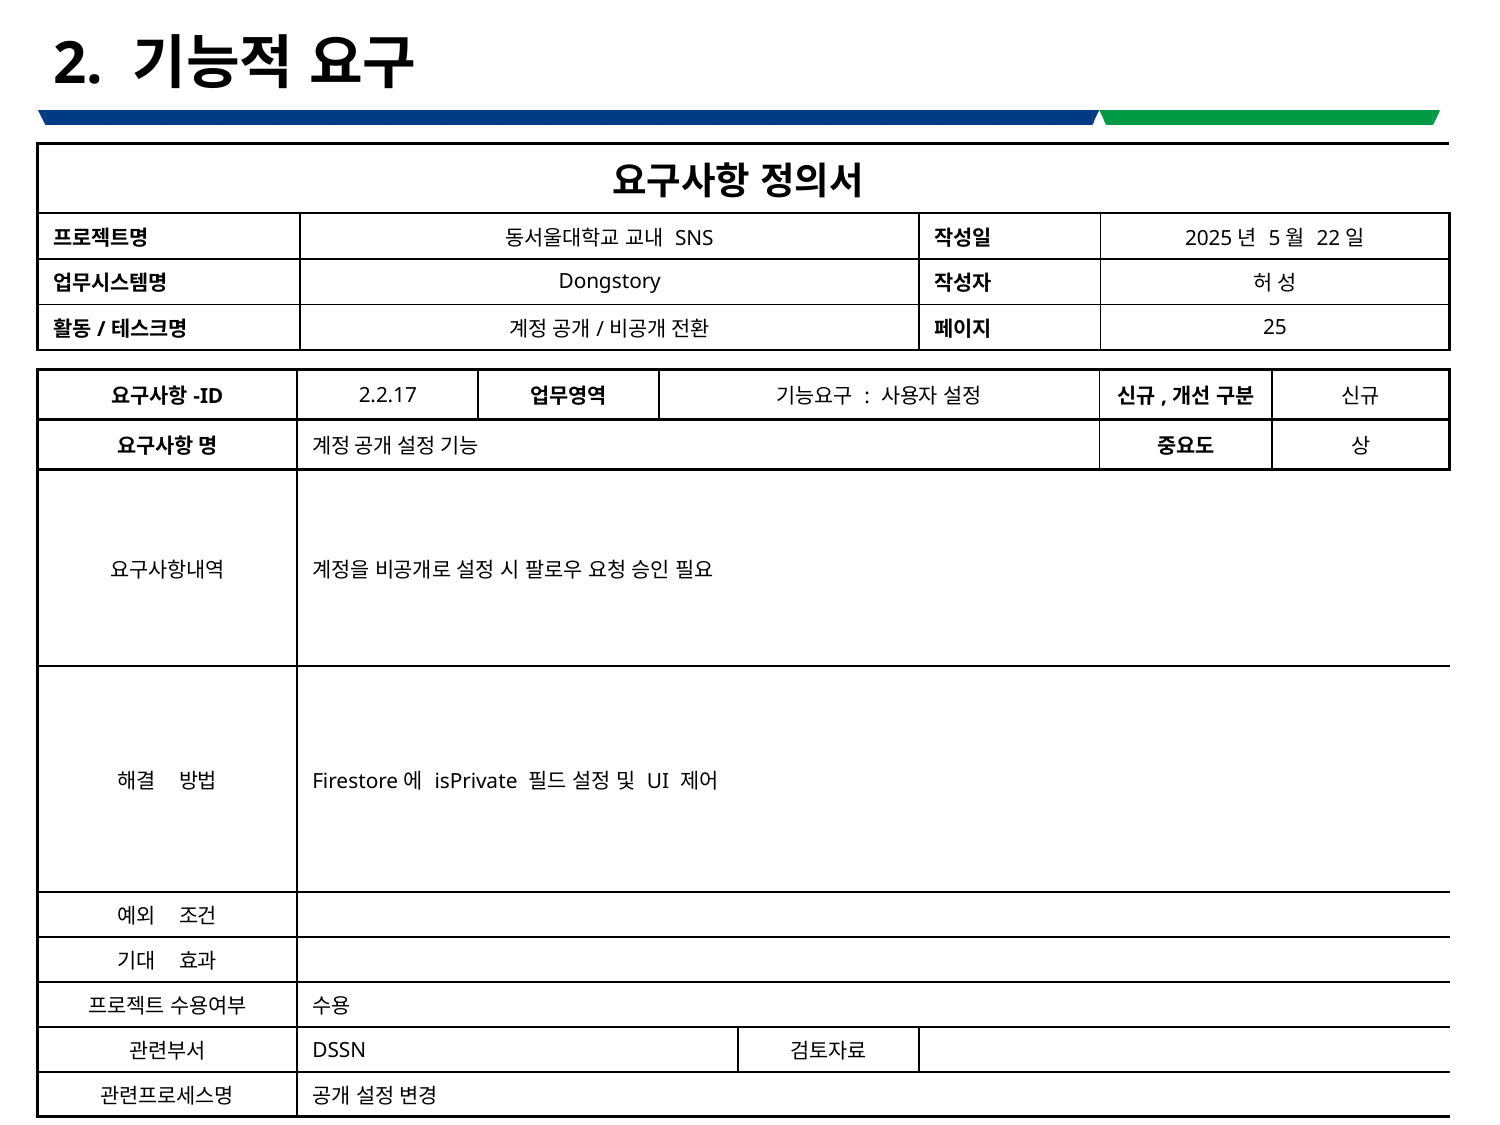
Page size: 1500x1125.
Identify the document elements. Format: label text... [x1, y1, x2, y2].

table_header 2.2.17 [298, 371, 477, 418]
table_cell 상 [1273, 421, 1448, 468]
table_cell 작성일 [920, 214, 1100, 258]
table_cell Firestore에 isPrivate 필드 설정 및 UI 제어 [298, 667, 1450, 891]
table_cell 업무시스템명 [39, 260, 299, 304]
table_header 요구사항 정의서 [39, 145, 1449, 212]
title 2. 기능적 요구 [38, 31, 843, 97]
table_cell DSSN [298, 1028, 737, 1071]
table_cell 계정 공개 설정 기능 [298, 421, 1099, 468]
table_cell 요구사항내역 [39, 471, 296, 665]
table_cell 25 [1101, 305, 1448, 349]
table_cell 수용 [298, 983, 1450, 1026]
table_cell 기대 효과 [39, 938, 296, 981]
table_cell 중요도 [1100, 421, 1271, 468]
table_cell [920, 1028, 1450, 1071]
table_cell 동서울대학교 교내 SNS [301, 214, 918, 258]
picture [38, 110, 1440, 125]
table_cell 예외 조건 [39, 893, 296, 936]
table_header 업무영역 [479, 371, 658, 418]
table_cell 활동/테스크명 [39, 305, 299, 349]
table_cell 허 성 [1101, 260, 1448, 304]
table_header 신규 [1273, 371, 1448, 418]
table_cell 프로젝트 수용여부 [39, 983, 296, 1026]
table_cell [298, 938, 1450, 981]
table_header 기능요구 : 사용자 설정 [660, 371, 1099, 418]
table_cell 프로젝트명 [39, 214, 299, 258]
table_cell 2025년 5월 22일 [1101, 214, 1448, 258]
table_cell [298, 893, 1450, 936]
table_cell 해결 방법 [39, 667, 296, 891]
table_cell Dongstory [301, 260, 918, 304]
table_cell 관련프로세스명 [39, 1073, 296, 1115]
table_cell 계정 공개/비공개 전환 [301, 305, 918, 349]
table_cell 계정을 비공개로 설정 시 팔로우 요청 승인 필요 [298, 471, 1450, 665]
table_header 신규,개선 구분 [1100, 371, 1271, 418]
table_cell 검토자료 [739, 1028, 918, 1071]
table_cell 요구사항 명 [39, 421, 296, 468]
table_cell 관련부서 [39, 1028, 296, 1071]
table_cell 작성자 [920, 260, 1100, 304]
table_cell 공개 설정 변경 [298, 1073, 1450, 1115]
table_header 요구사항-ID [39, 371, 296, 418]
table_cell 페이지 [920, 305, 1100, 349]
